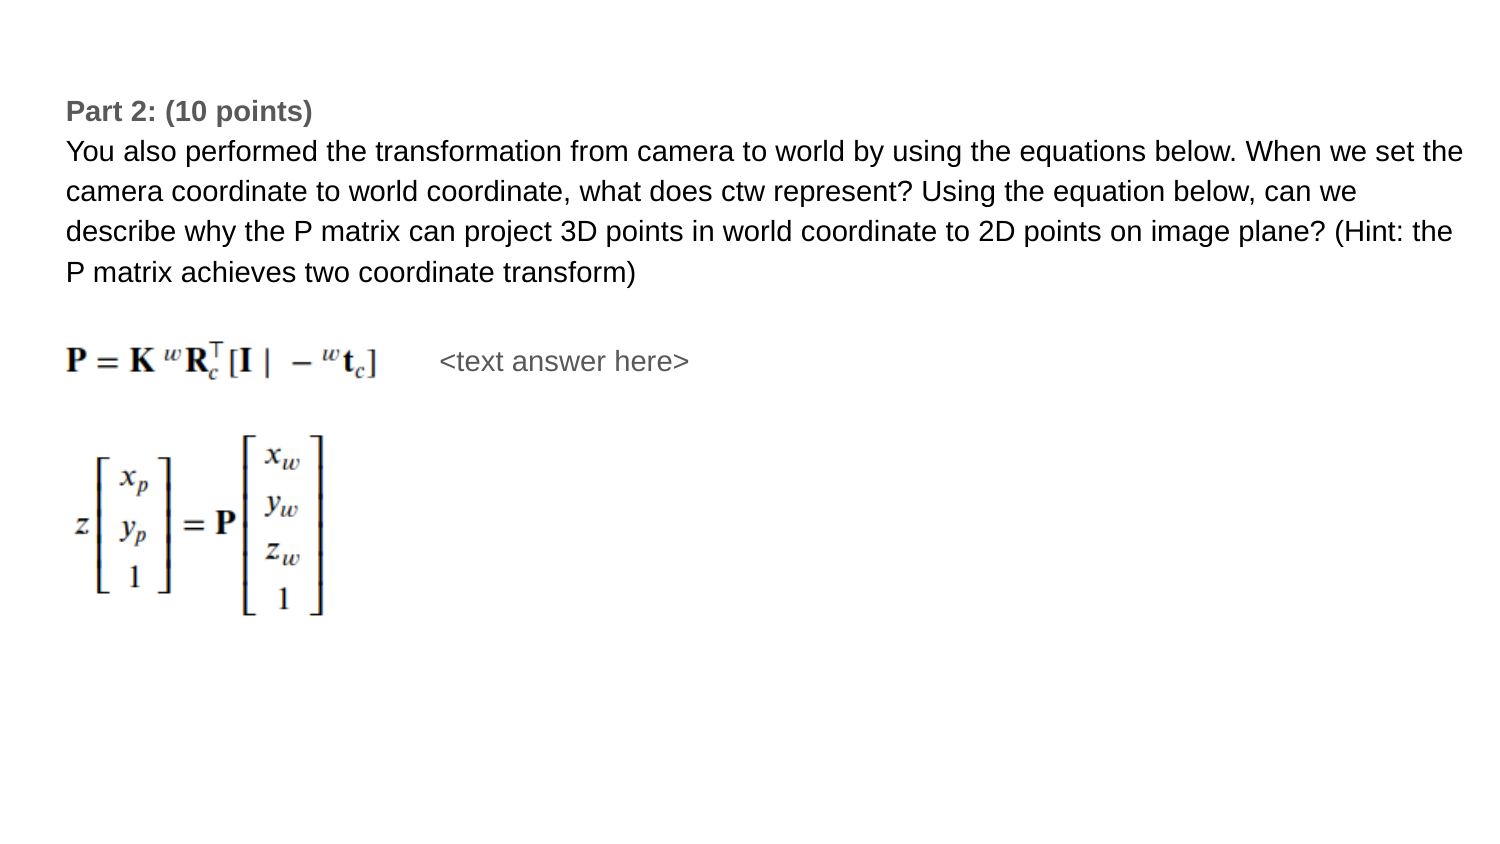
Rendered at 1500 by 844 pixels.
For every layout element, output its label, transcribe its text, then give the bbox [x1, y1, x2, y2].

text_box <text answer here> [424, 335, 1485, 421]
text_box Part 2: (10 points) You also performed the transformation from camera to world by using the equations below. When we set the camera coordinate to world coordinate, what does ctw represent? Using the equation below, can we describe why the P matrix can project 3D points in world coordinate to 2D points on image plane? (Hint: the P matrix achieves two coordinate transform) [51, 71, 1485, 319]
picture [14, 318, 380, 637]
